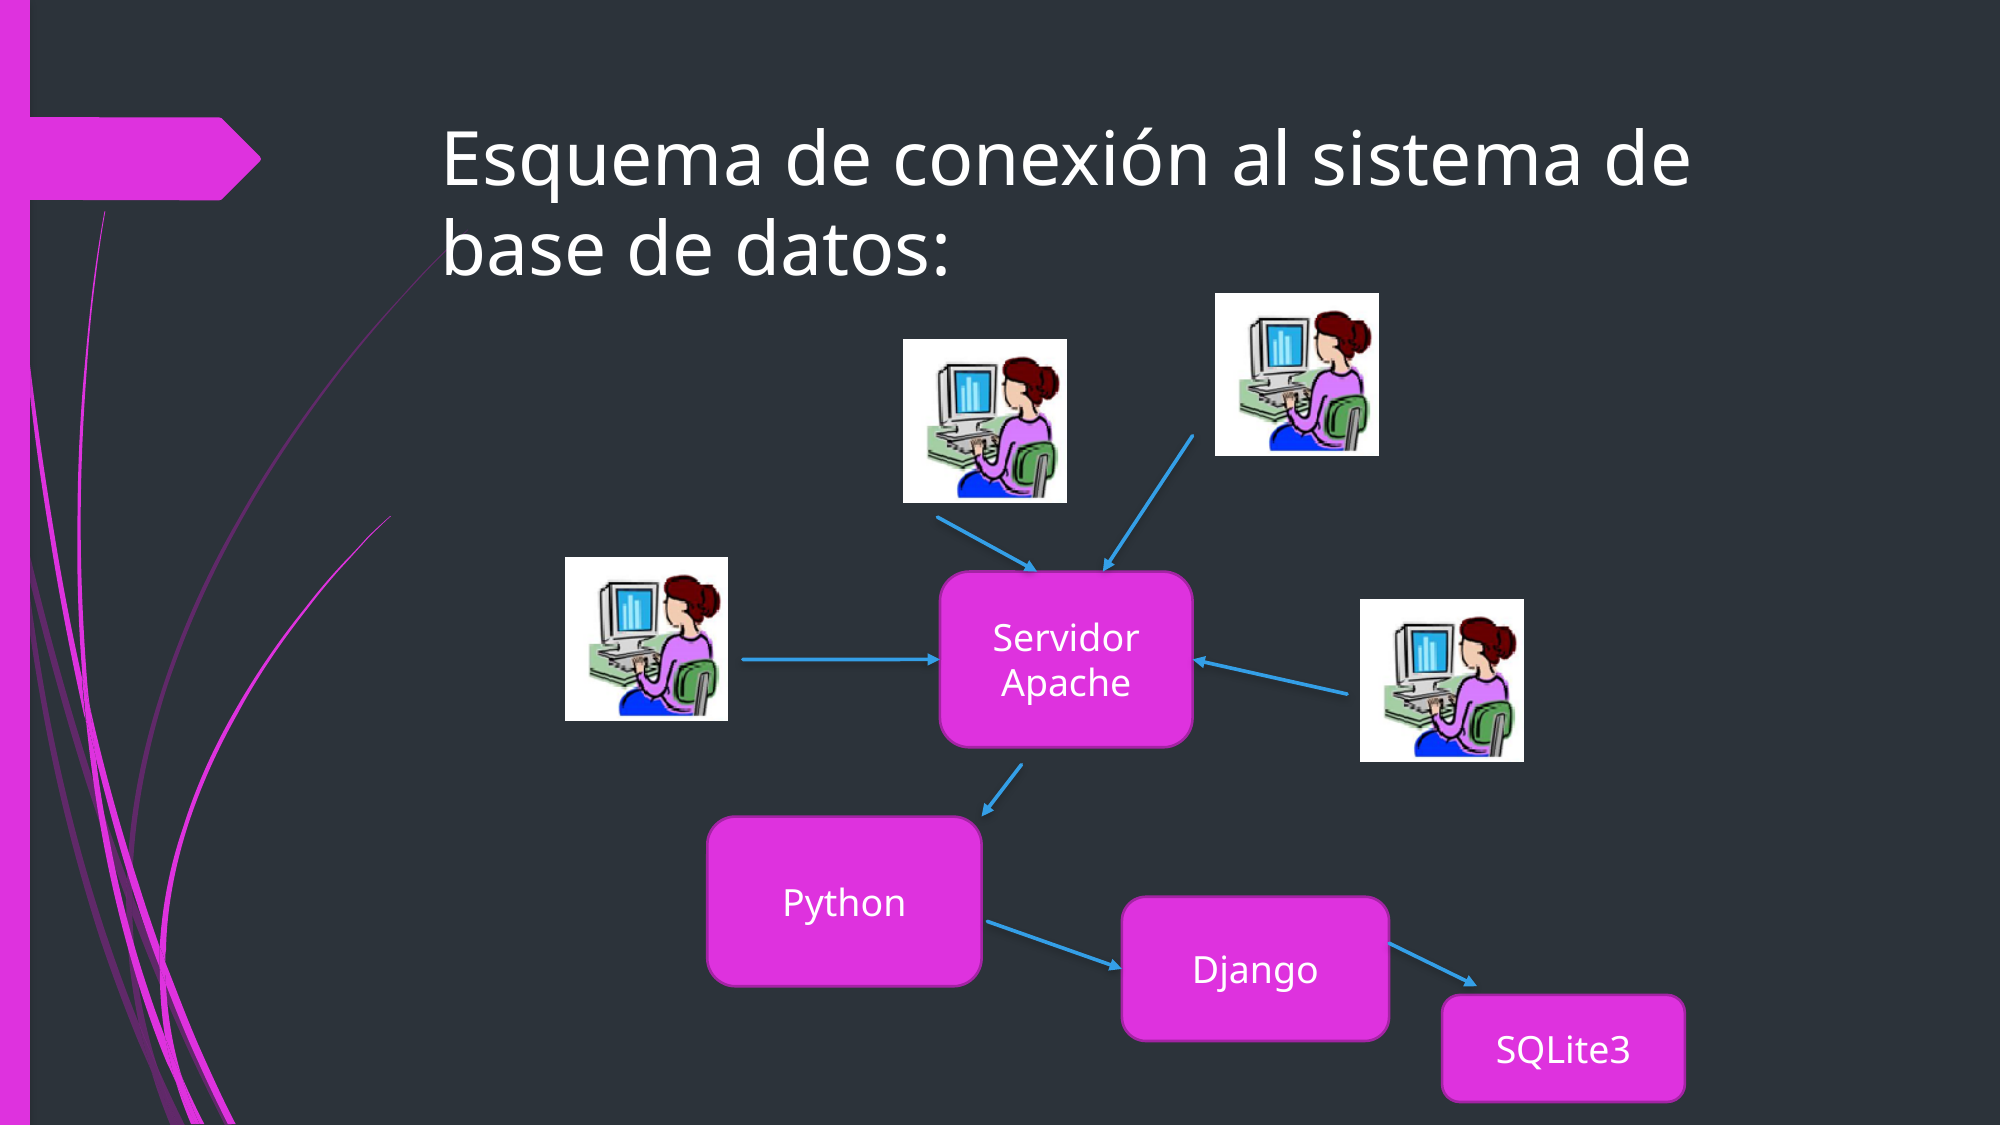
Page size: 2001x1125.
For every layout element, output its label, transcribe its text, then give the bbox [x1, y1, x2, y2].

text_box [565, 293, 1686, 1103]
title Esquema de conexión al sistema de base de datos: [425, 102, 1888, 313]
